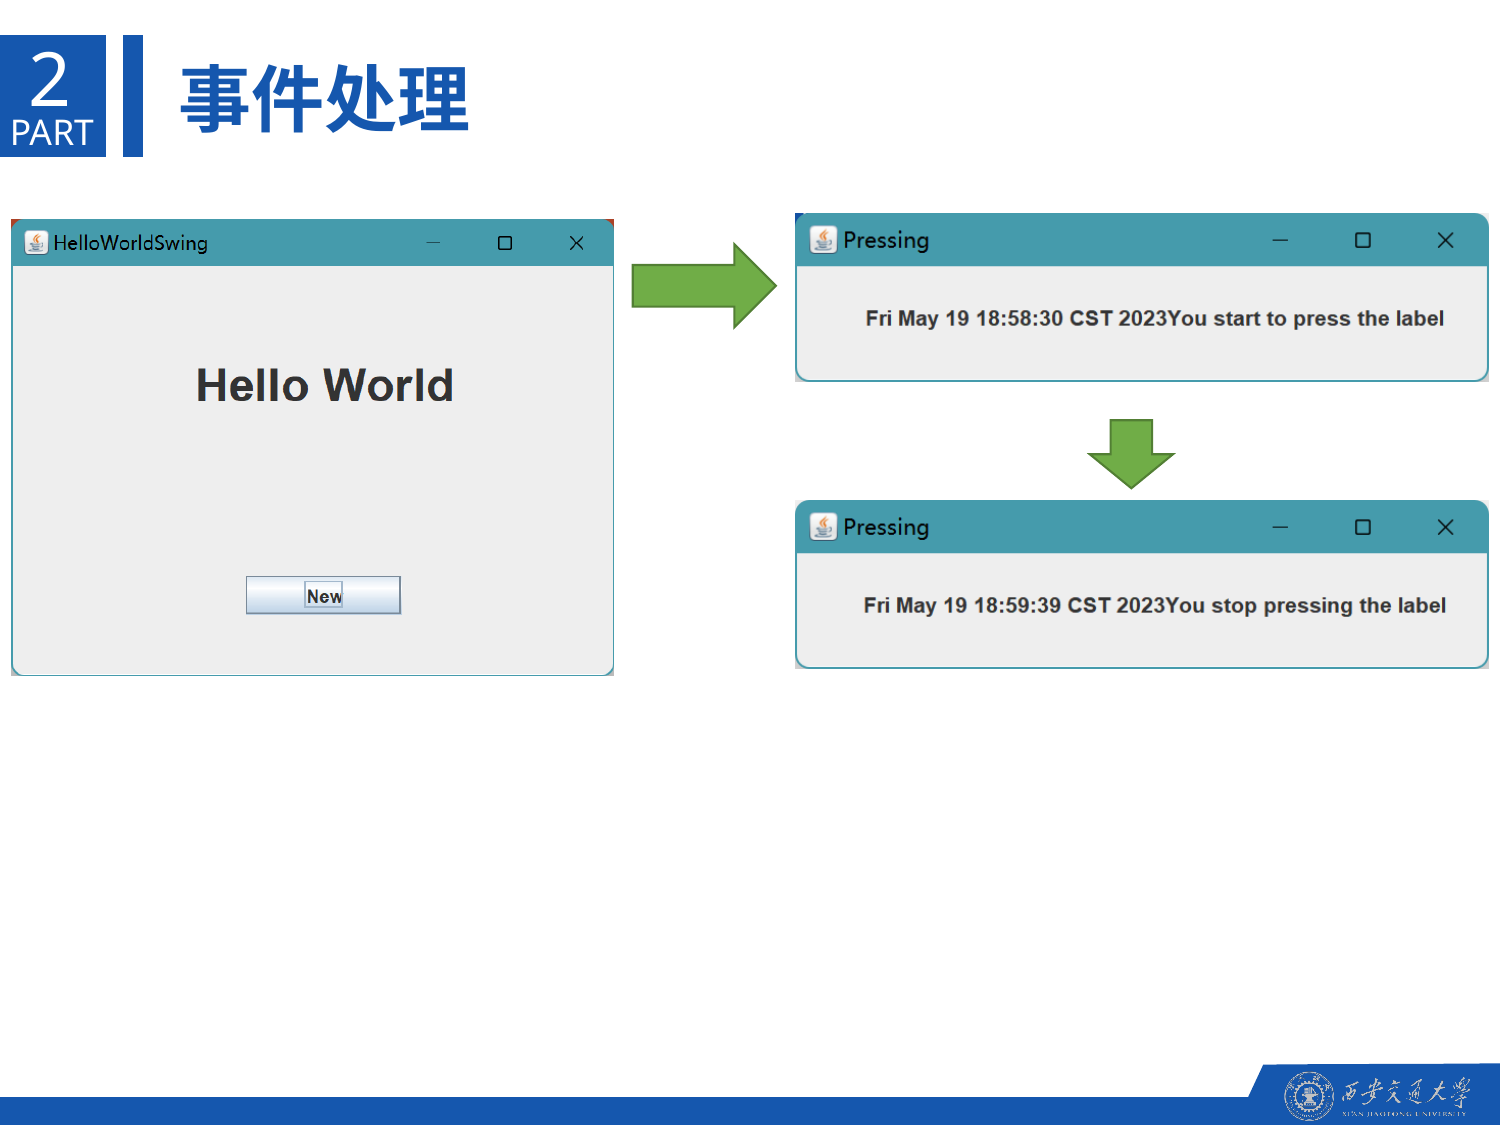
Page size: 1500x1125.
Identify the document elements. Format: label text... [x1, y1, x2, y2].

picture [11, 219, 614, 676]
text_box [632, 213, 1489, 382]
text_box PART [9, 109, 95, 153]
text_box 2 [14, 23, 87, 129]
text_box 事件处理 [163, 45, 486, 149]
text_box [795, 420, 1489, 670]
